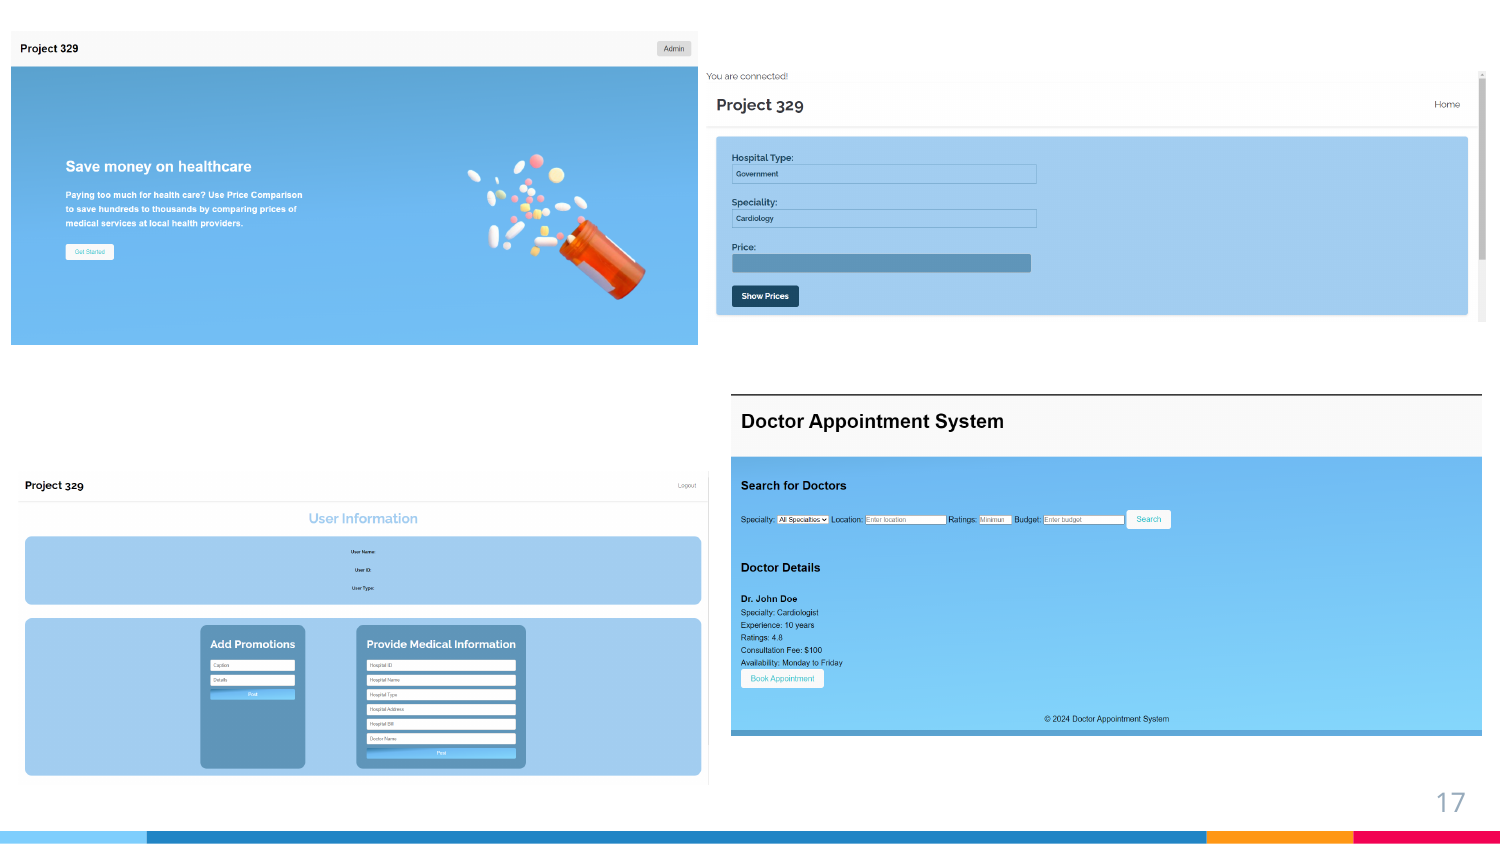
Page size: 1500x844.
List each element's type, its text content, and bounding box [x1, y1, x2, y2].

picture [706, 71, 1487, 322]
slide_number 17 [1391, 770, 1482, 822]
picture [730, 394, 1482, 736]
picture [18, 471, 709, 785]
picture [11, 31, 699, 345]
